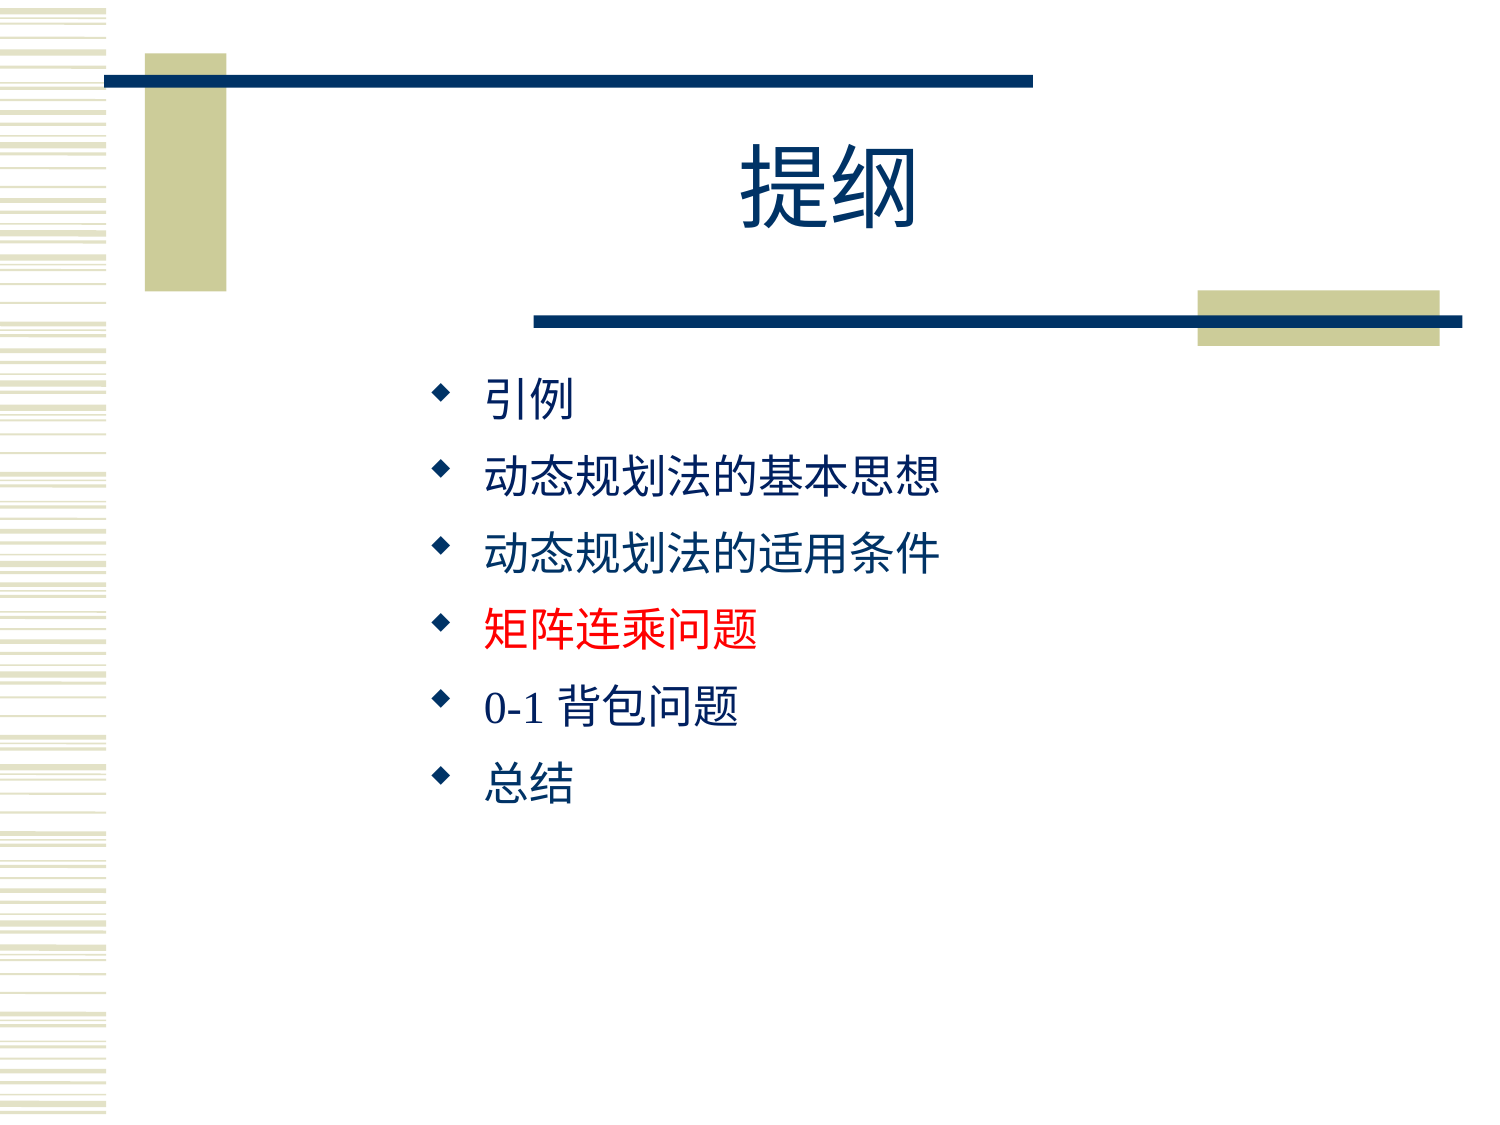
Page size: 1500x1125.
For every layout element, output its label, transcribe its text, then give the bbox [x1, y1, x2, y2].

title 提纲 [224, 99, 1436, 288]
list 引例 动态规划法的基本思想 动态规划法的适用条件 矩阵连乘问题 0-1背包问题 总结 [412, 363, 1439, 1001]
